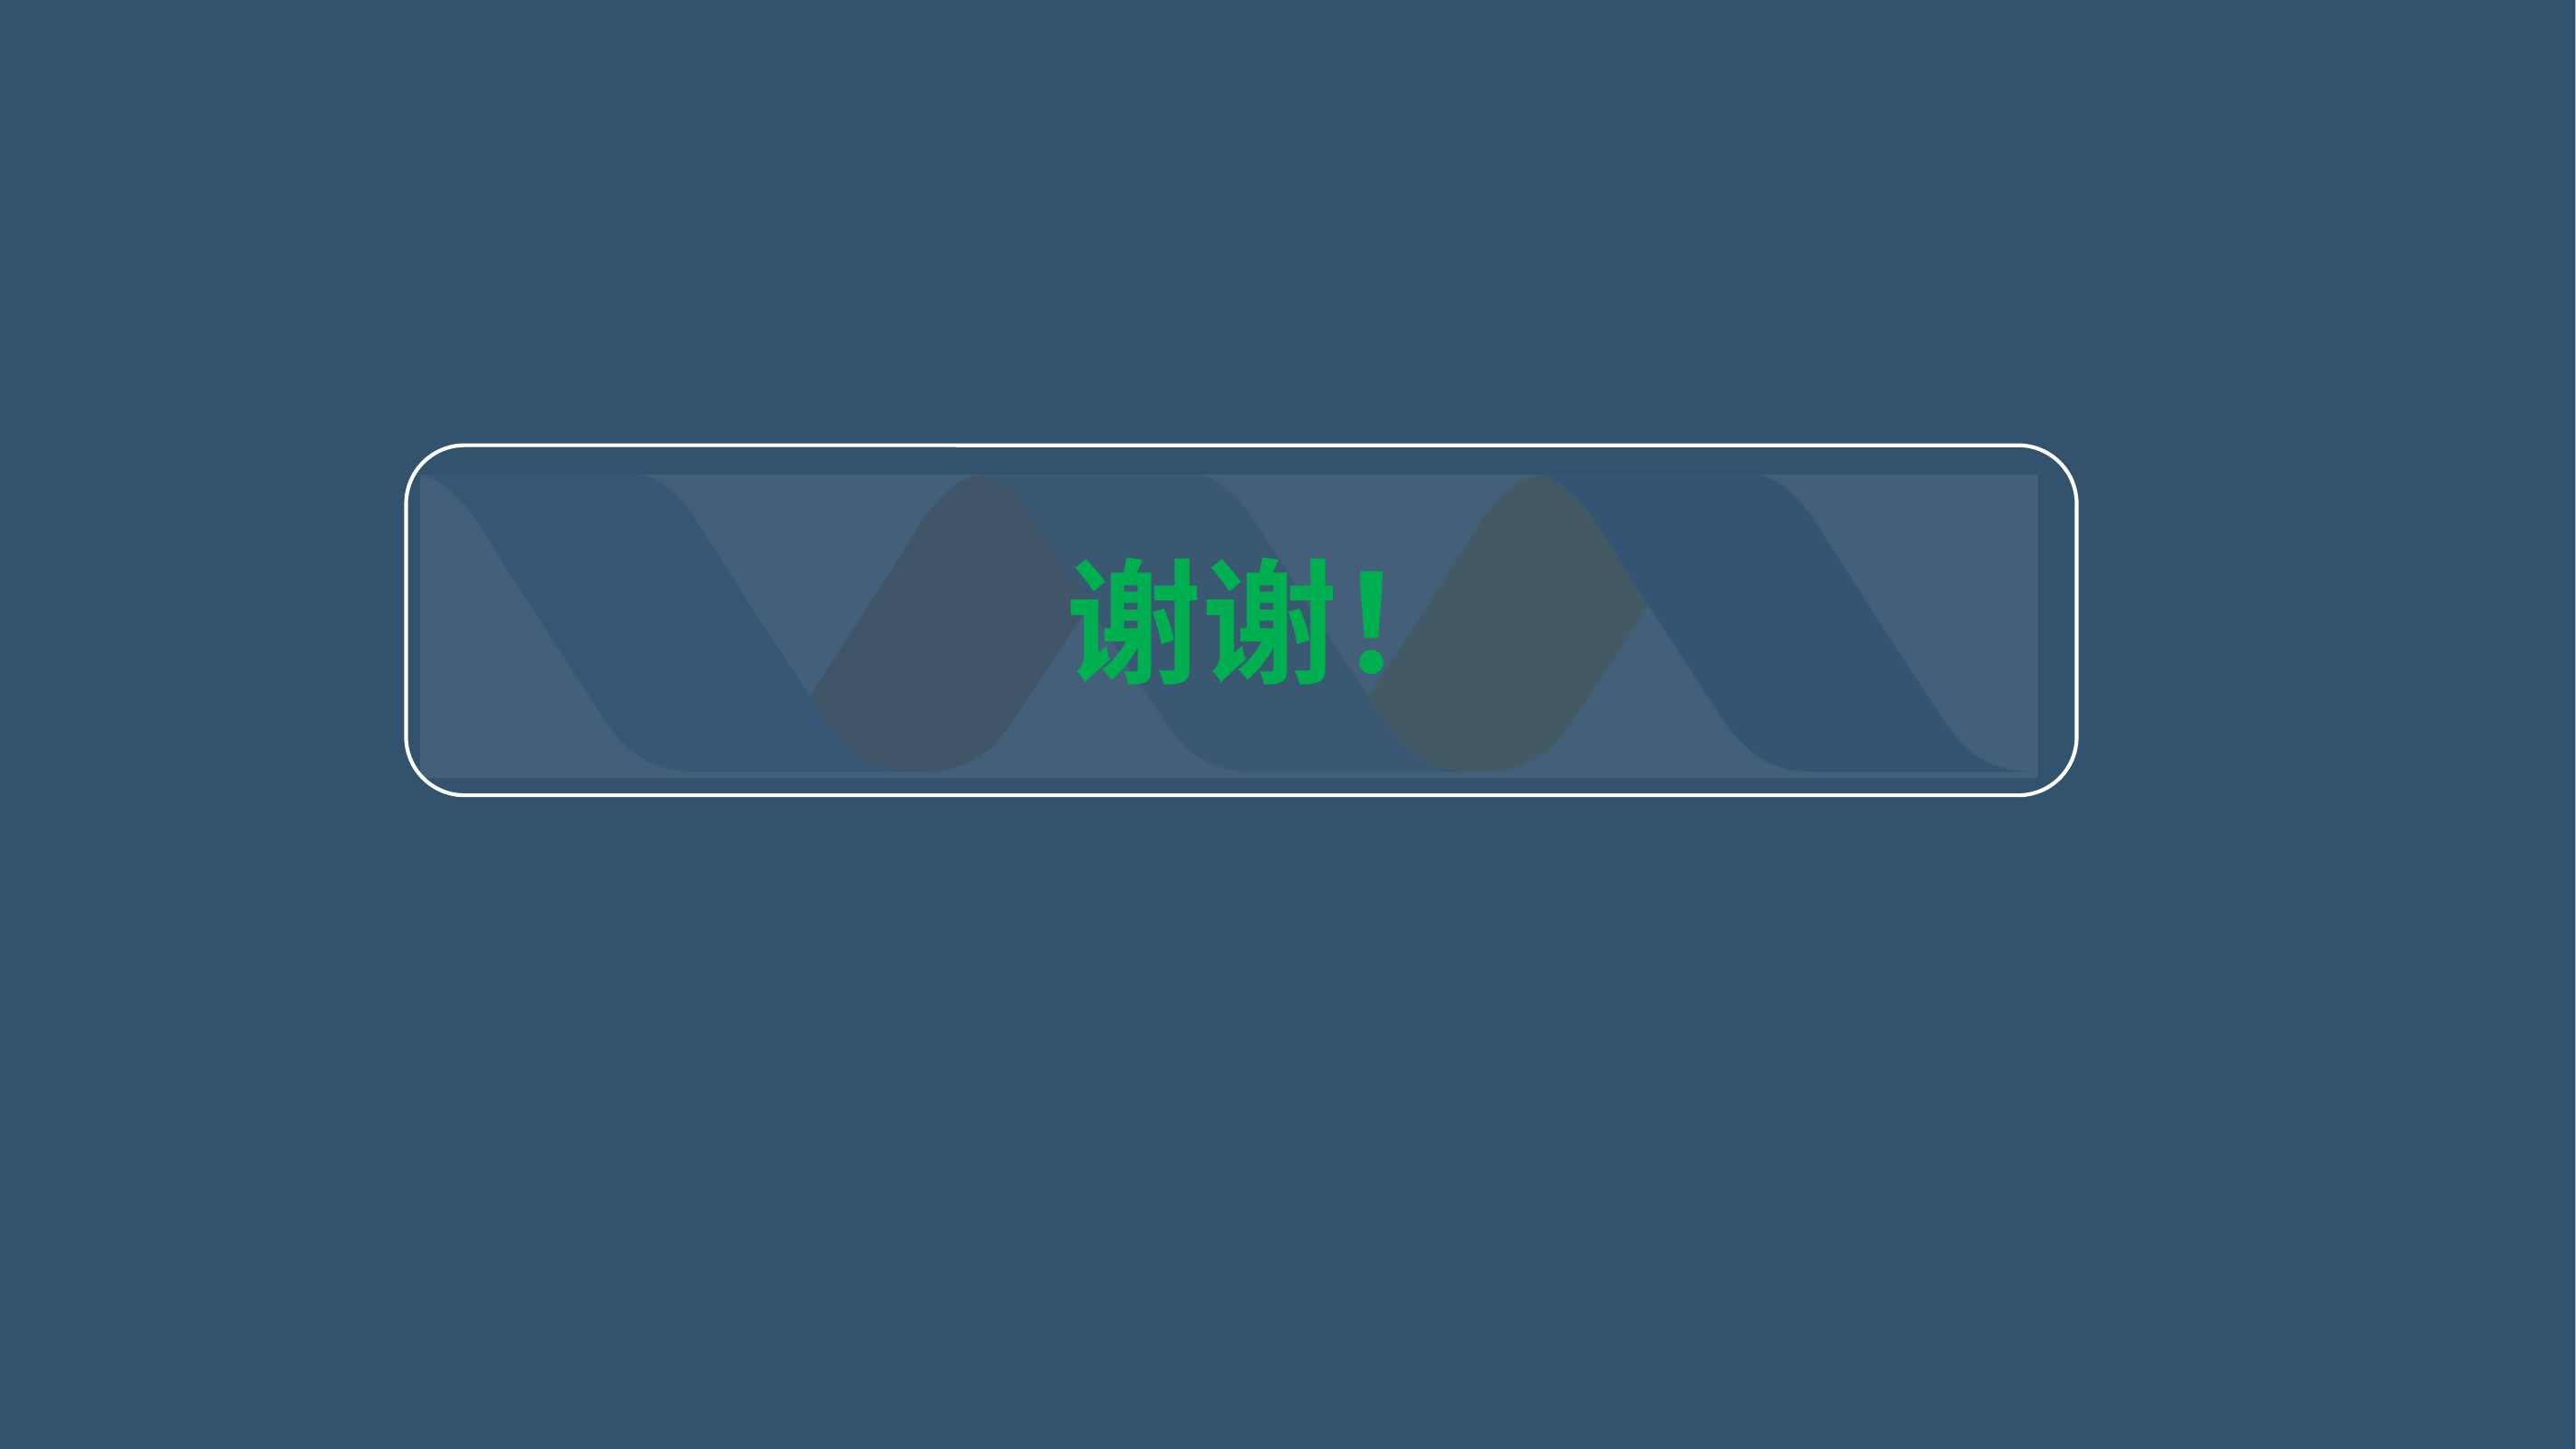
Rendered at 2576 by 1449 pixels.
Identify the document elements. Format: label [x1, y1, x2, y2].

text_box [404, 443, 2079, 798]
picture [420, 475, 2039, 778]
